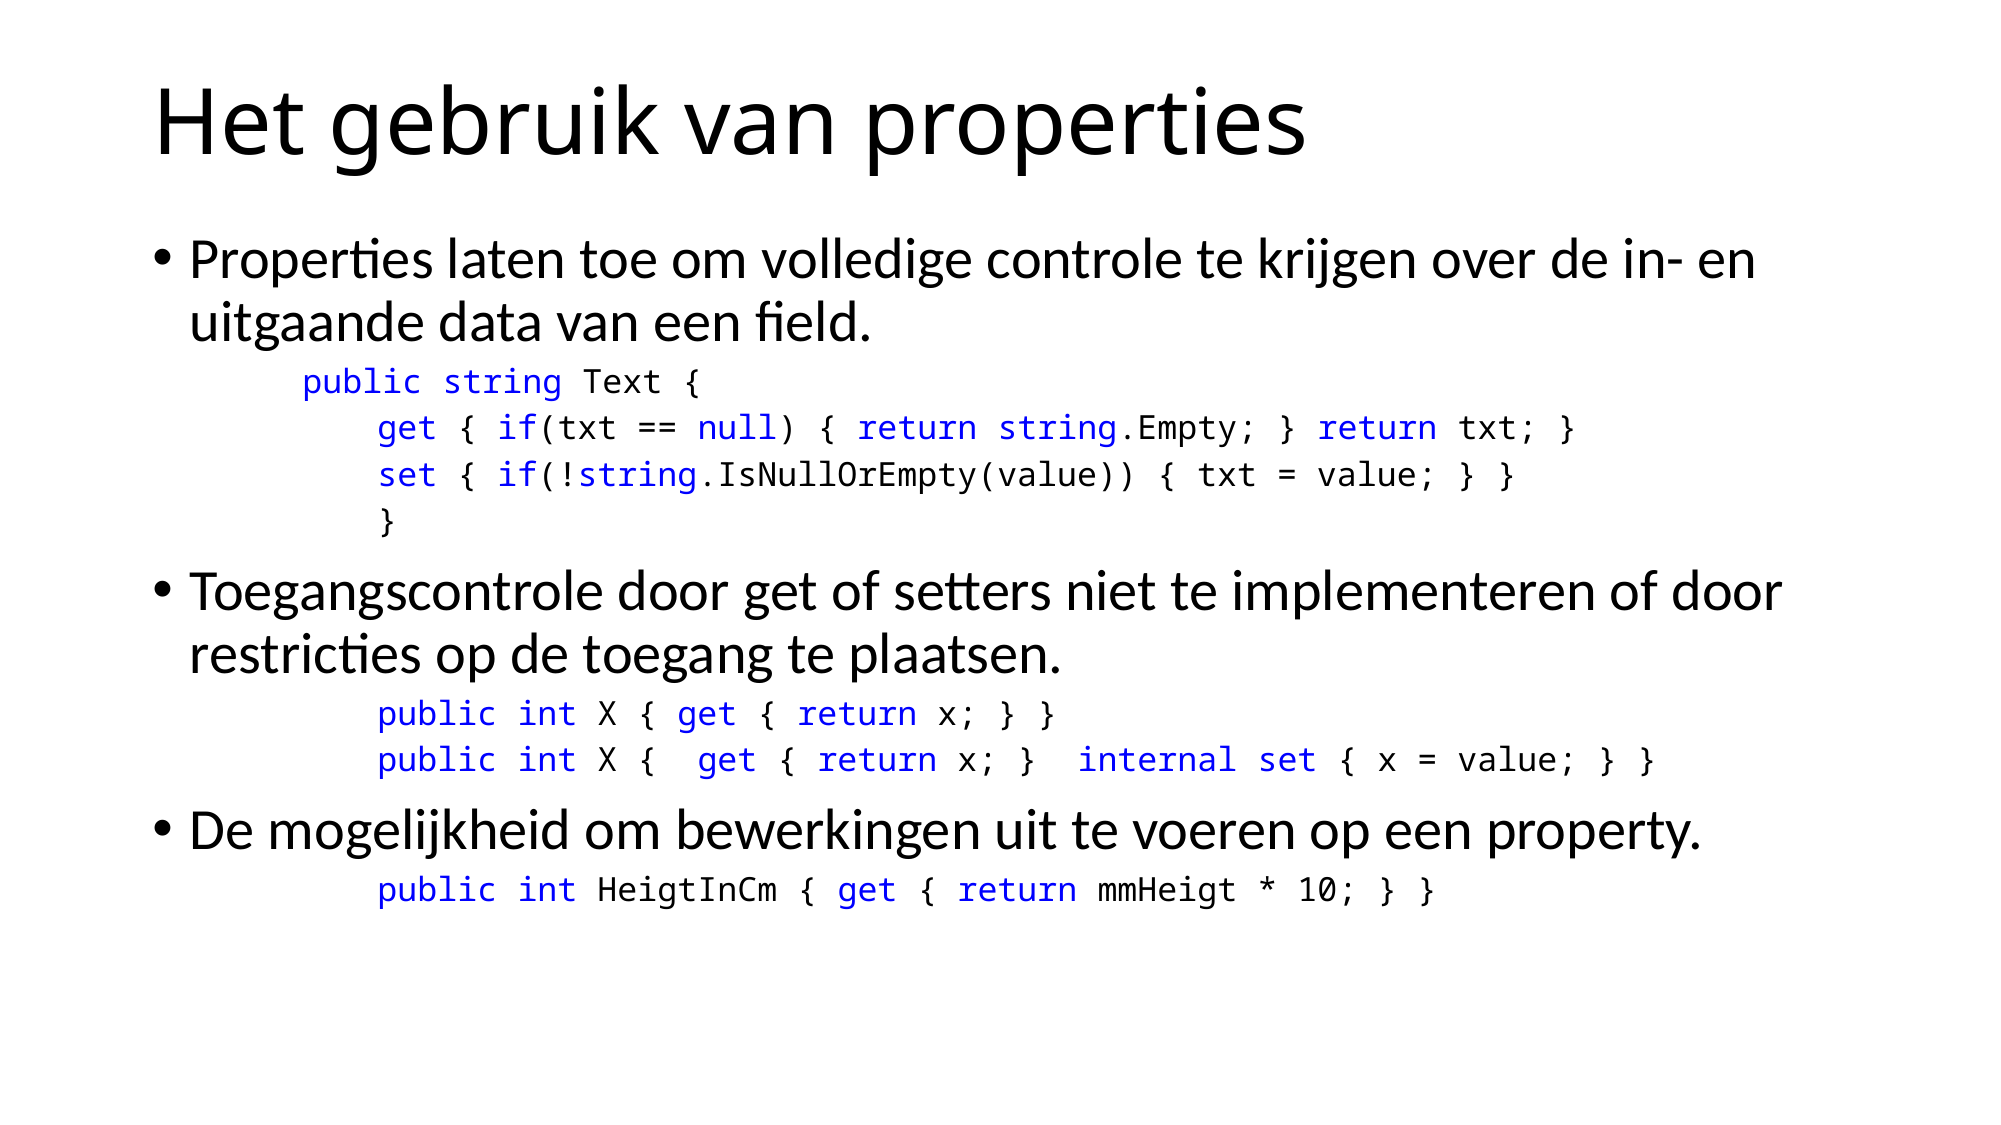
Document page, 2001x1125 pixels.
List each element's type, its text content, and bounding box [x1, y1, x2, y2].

title Het gebruik van properties [137, 59, 1863, 191]
list Properties laten toe om volledige controle te krijgen over de in- en uitgaande data van een field. public string Text { get { if(txt == null) { return string.Empty; } return txt; } set { if(!string.IsNullOrEmpty(value)) { txt = value; } } } Toegangscontrole door get of setters niet te implementeren of door restricties op de toegang te plaatsen. public int X { get { return x; } } public int X { get { return x; } internal set { x = value; } } De mogelijkheid om bewerkingen uit te voeren op een property. public int HeigtInCm { get { return mmHeigt * 10; } } [137, 220, 1863, 1014]
